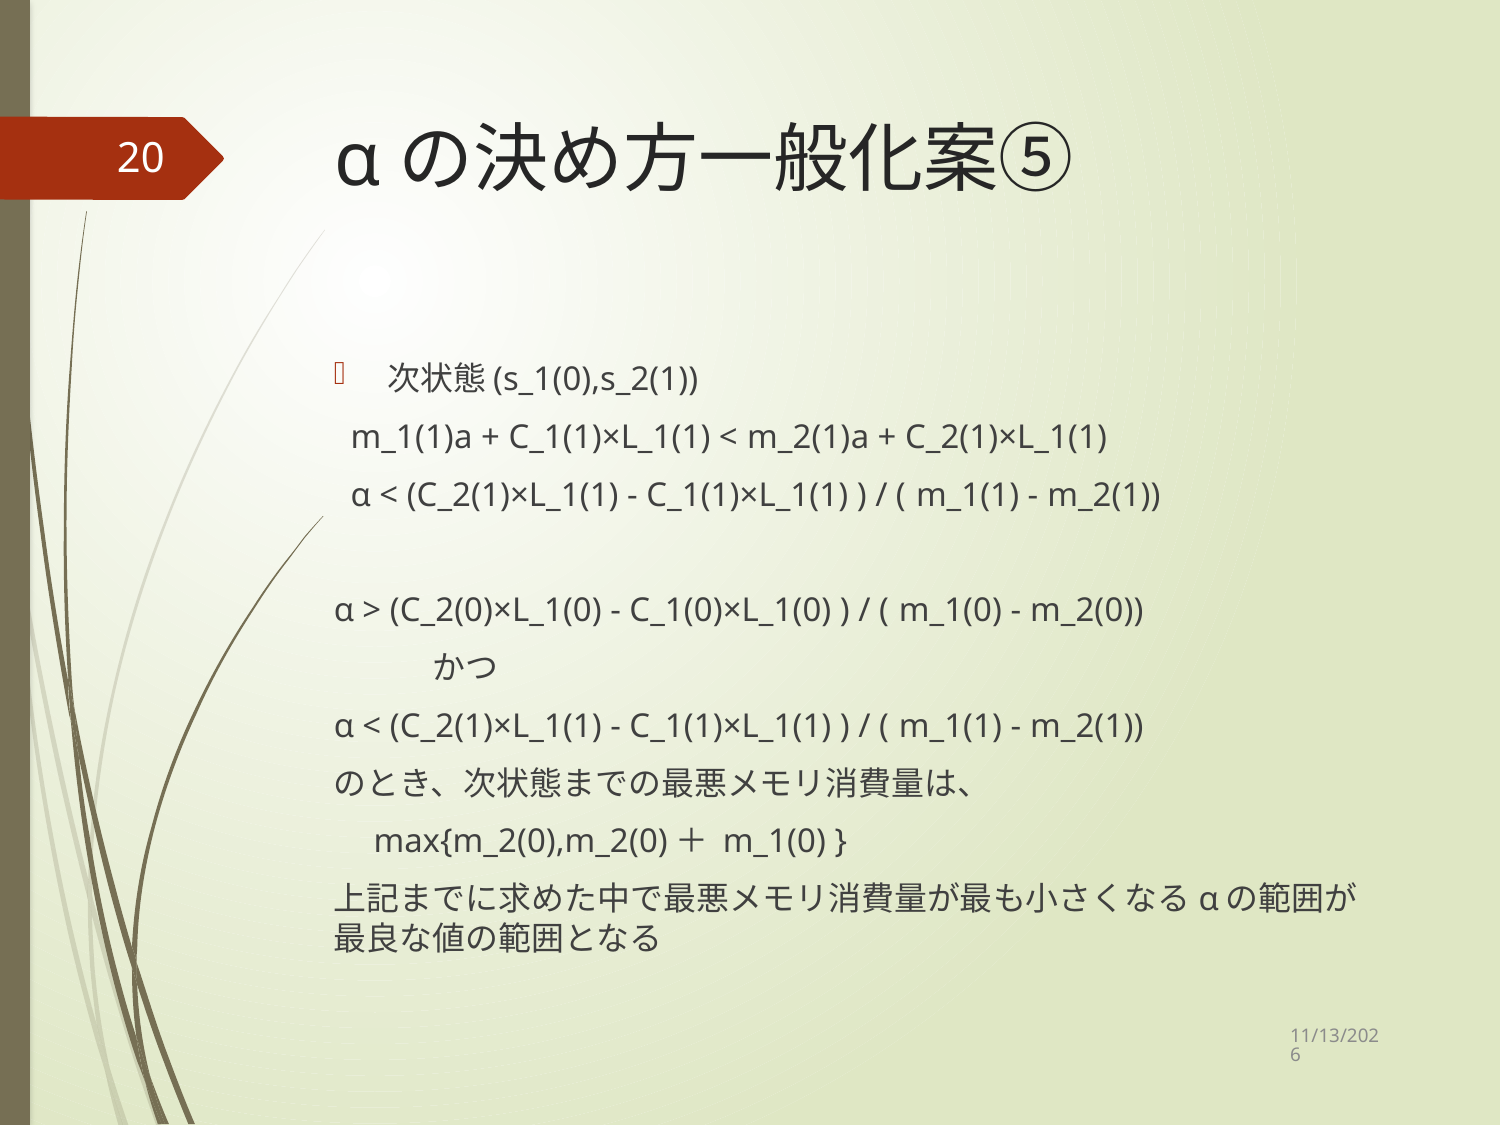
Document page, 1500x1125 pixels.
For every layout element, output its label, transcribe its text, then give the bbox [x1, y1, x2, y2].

title αの決め方一般化案⑤ [319, 102, 1400, 313]
slide_number 20 [83, 129, 180, 190]
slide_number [1275, 1006, 1401, 1068]
list 次状態(s_1(0),s_2(1)) m_1(1)a + C_1(1)×L_1(1) < m_2(1)a + C_2(1)×L_1(1) α < (C_2(1)×L_1(1) - C_1(1)×L_1(1) ) / ( m_1(1) - m_2(1)) α > (C_2(0)×L_1(0) - C_1(0)×L_1(0) ) / ( m_1(0) - m_2(0)) かつ α < (C_2(1)×L_1(1) - C_1(1)×L_1(1) ) / ( m_1(1) - m_2(1)) のとき、次状態までの最悪メモリ消費量は、 max{m_2(0),m_2(0)＋ m_1(0) } 上記までに求めた中で最悪メモリ消費量が最も小さくなるαの範囲が最良な値の範囲となる [318, 350, 1400, 970]
